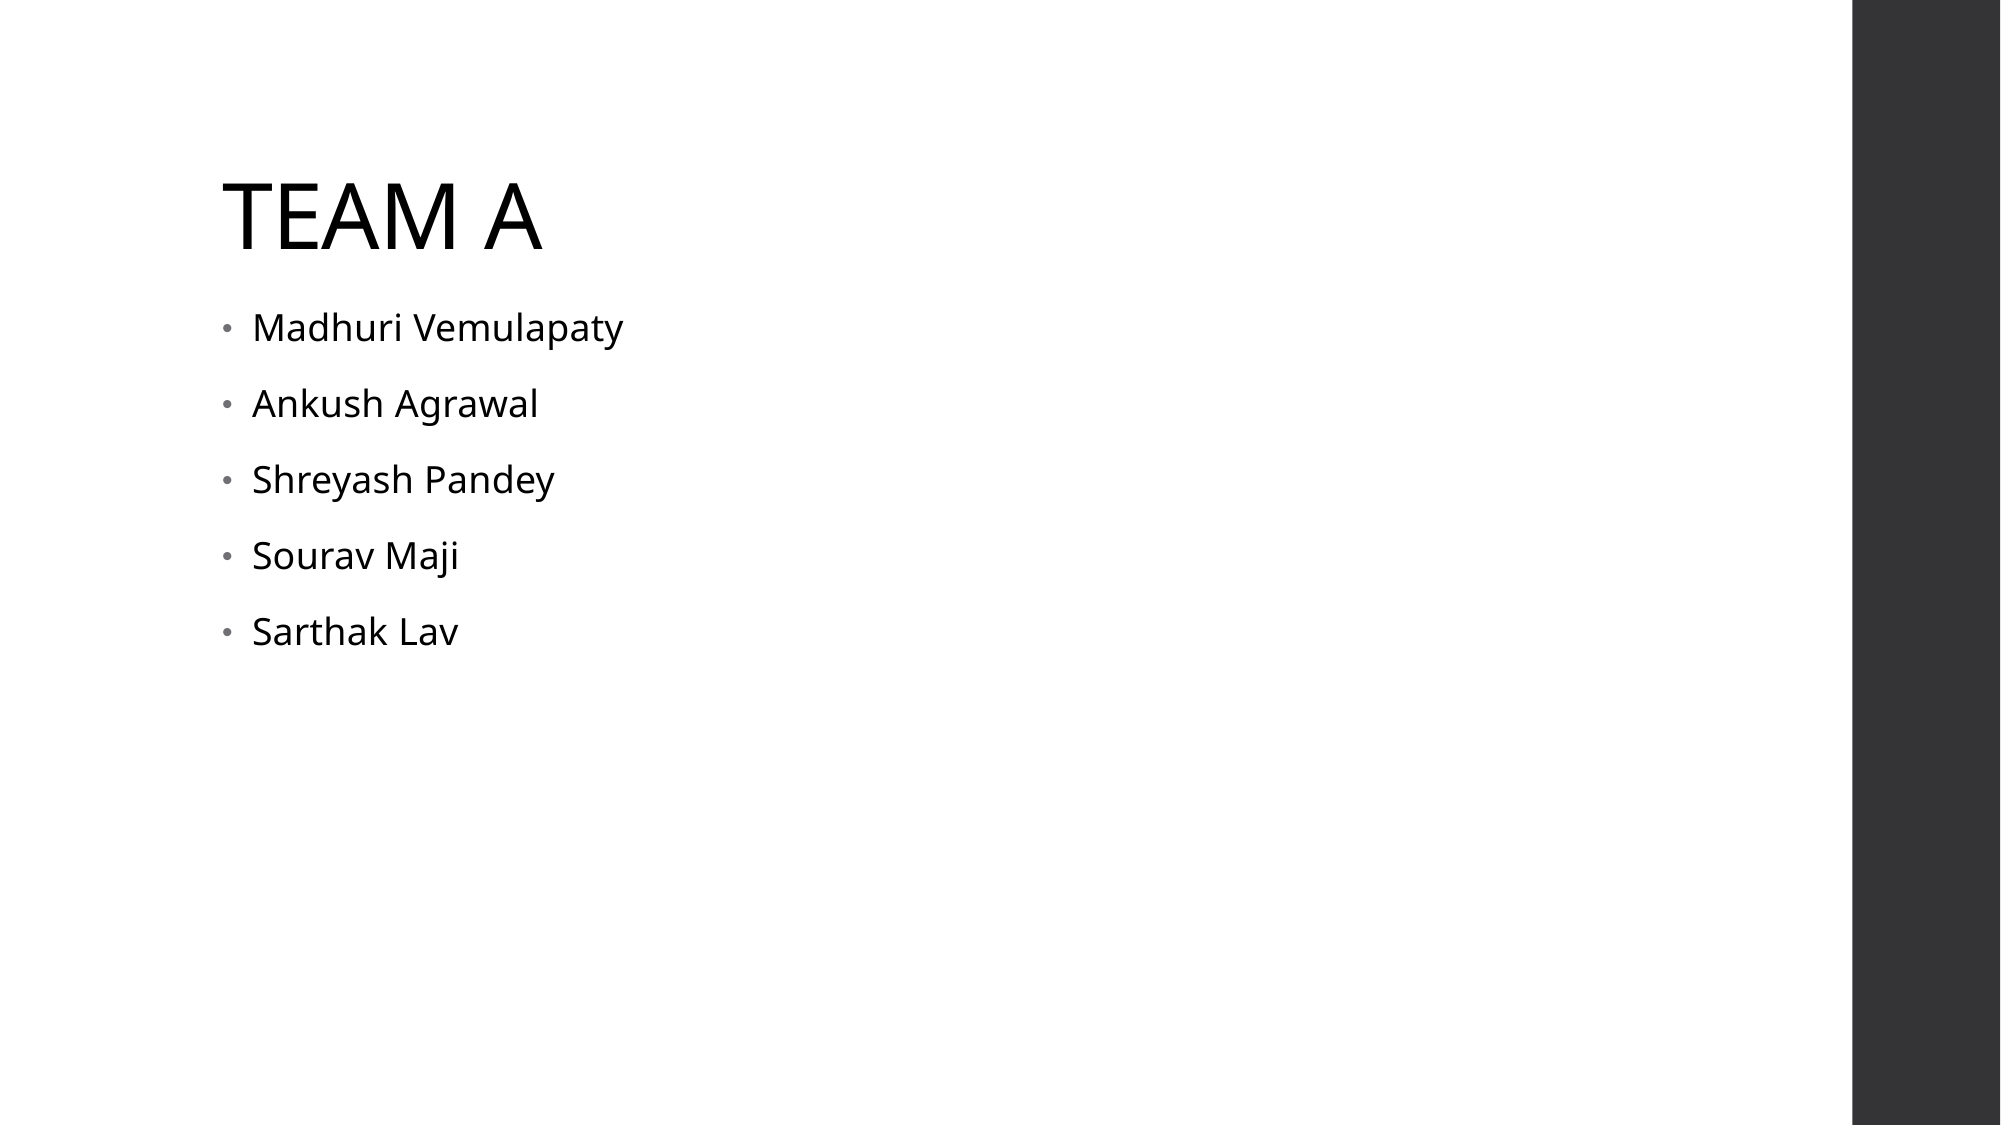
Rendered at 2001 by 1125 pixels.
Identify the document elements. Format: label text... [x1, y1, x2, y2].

title TEAM A [206, 60, 1797, 278]
list Madhuri Vemulapaty Ankush Agrawal Shreyash Pandey Sourav Maji Sarthak Lav [206, 299, 1617, 1014]
